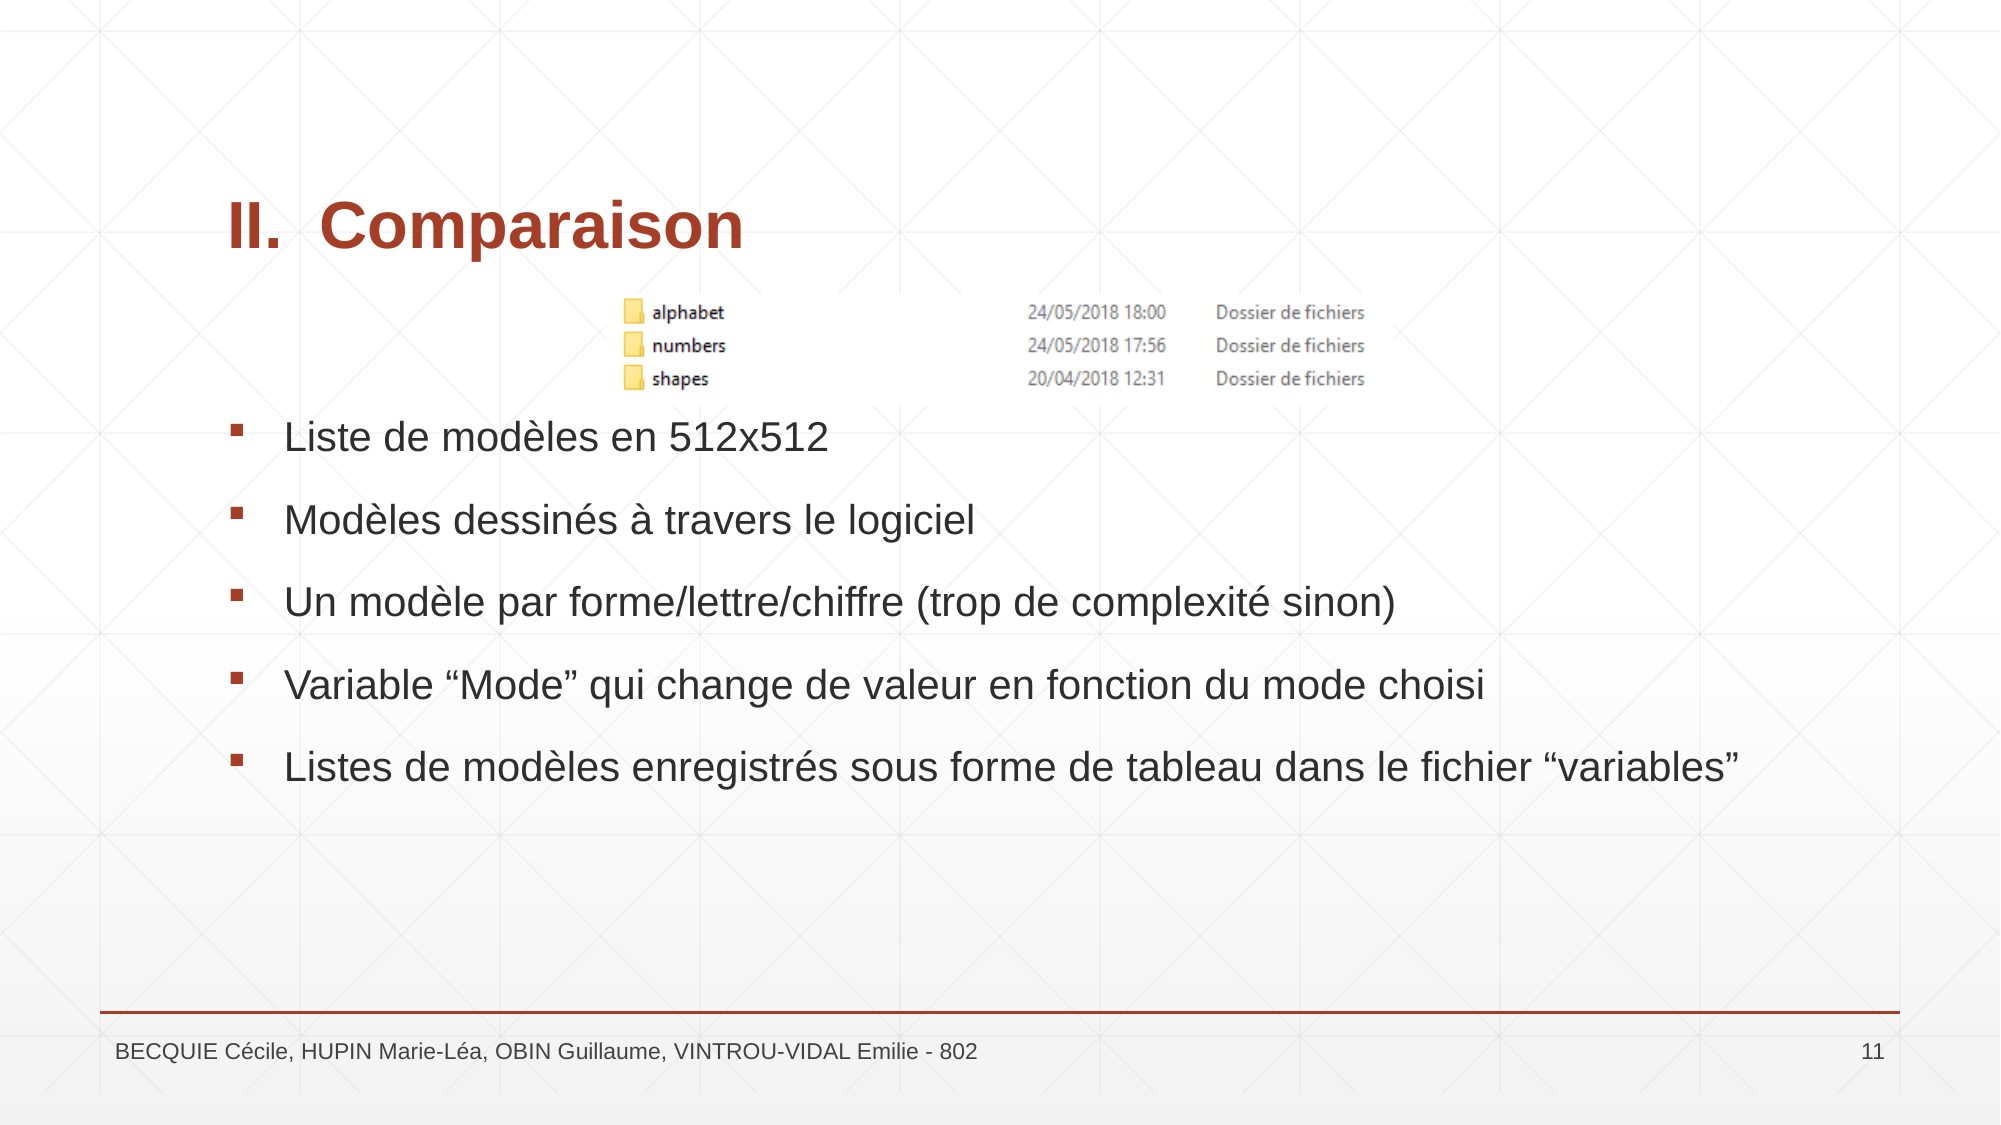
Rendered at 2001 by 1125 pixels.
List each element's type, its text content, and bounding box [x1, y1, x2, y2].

slide_number 11 [1749, 1031, 1901, 1069]
picture [607, 294, 1393, 407]
footer BECQUIE Cécile, HUPIN Marie-Léa, OBIN Guillaume, VINTROU-VIDAL Emilie - 802 [99, 1031, 1106, 1069]
list Liste de modèles en 512x512 Modèles dessinés à travers le logiciel Un modèle par forme/lettre/chiffre (trop de complexité sinon) Variable “Mode” qui change de valeur en fonction du mode choisi Listes de modèles enregistrés sous forme de tableau dans le fichier “variables” [212, 408, 1788, 950]
title II. Comparaison [212, 82, 1788, 271]
